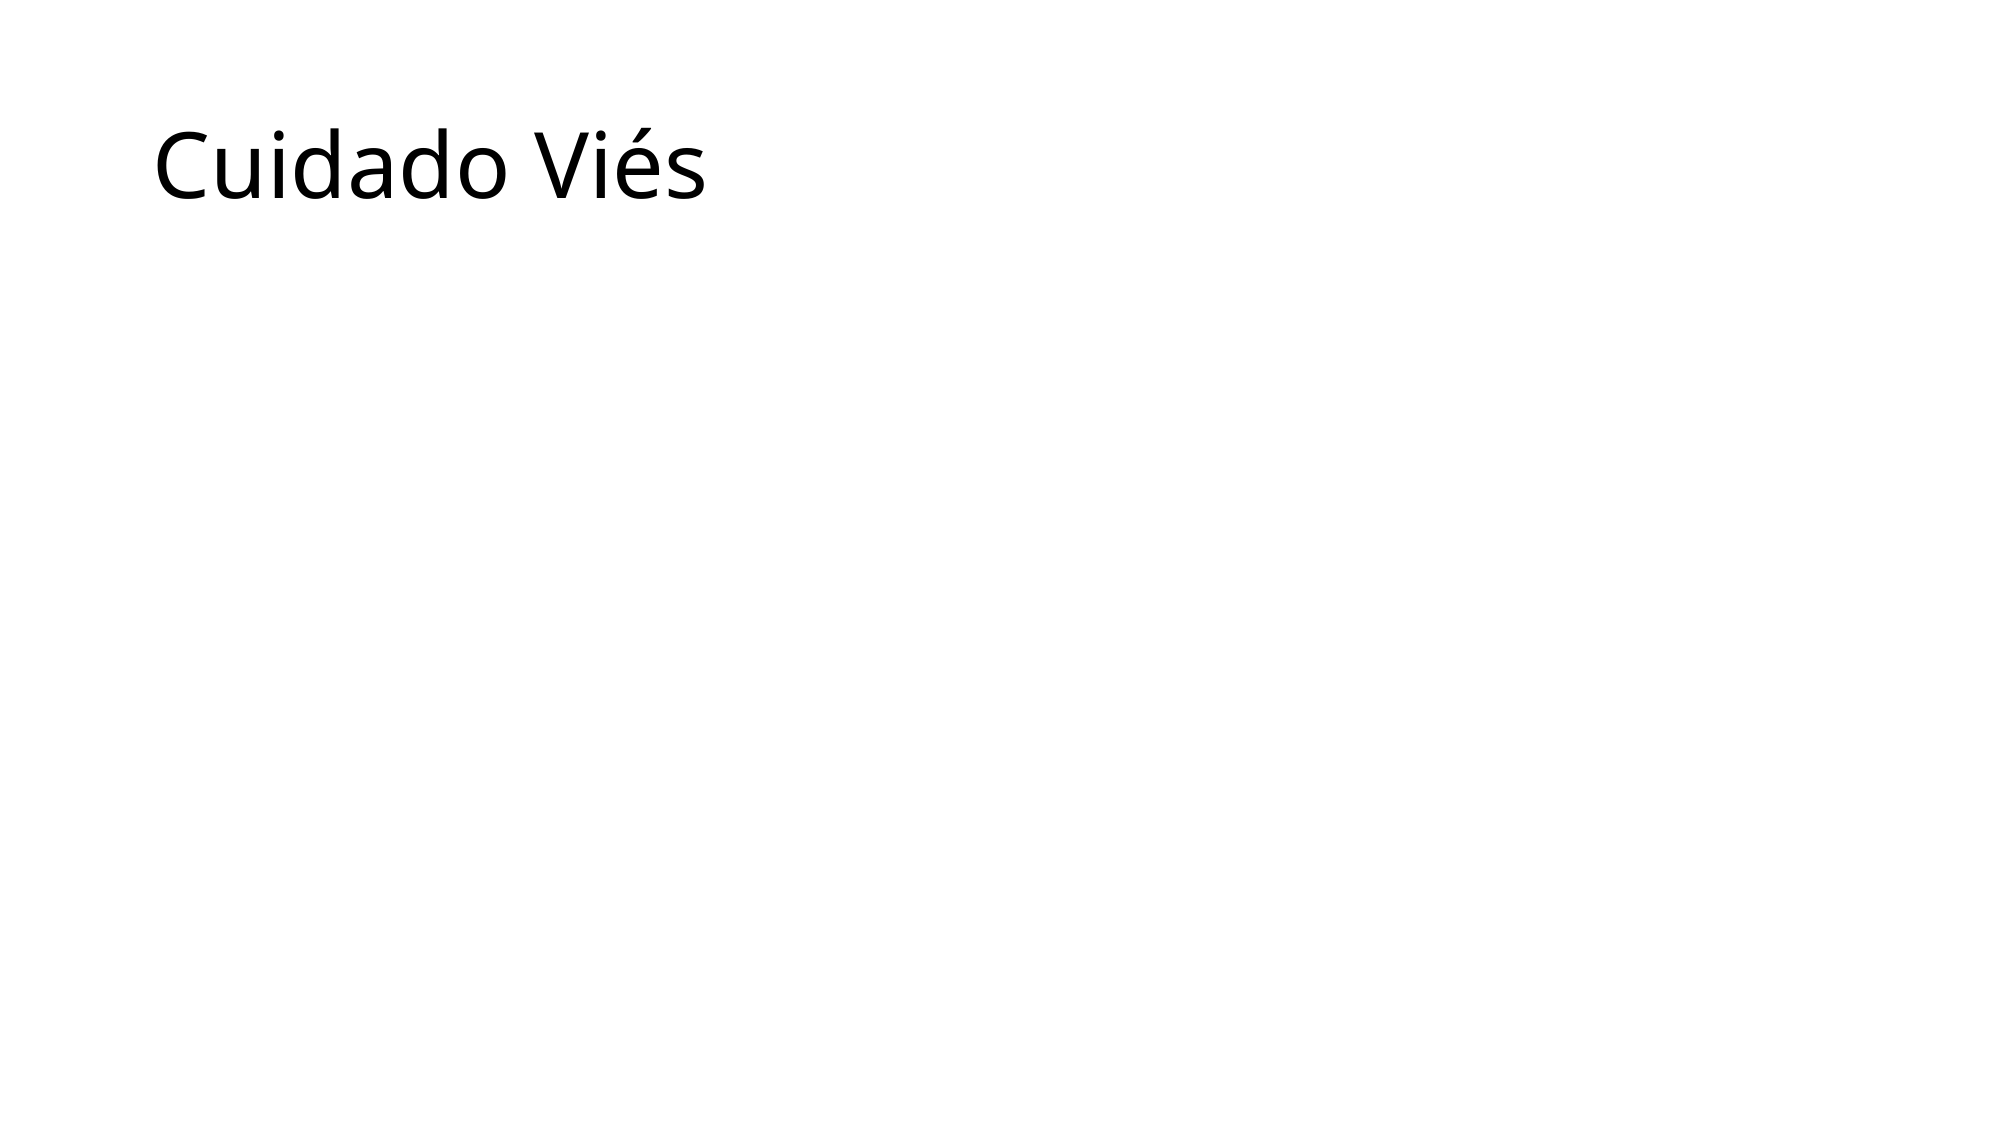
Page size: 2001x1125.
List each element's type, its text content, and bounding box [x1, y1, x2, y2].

title Cuidado Viés [137, 59, 1863, 278]
